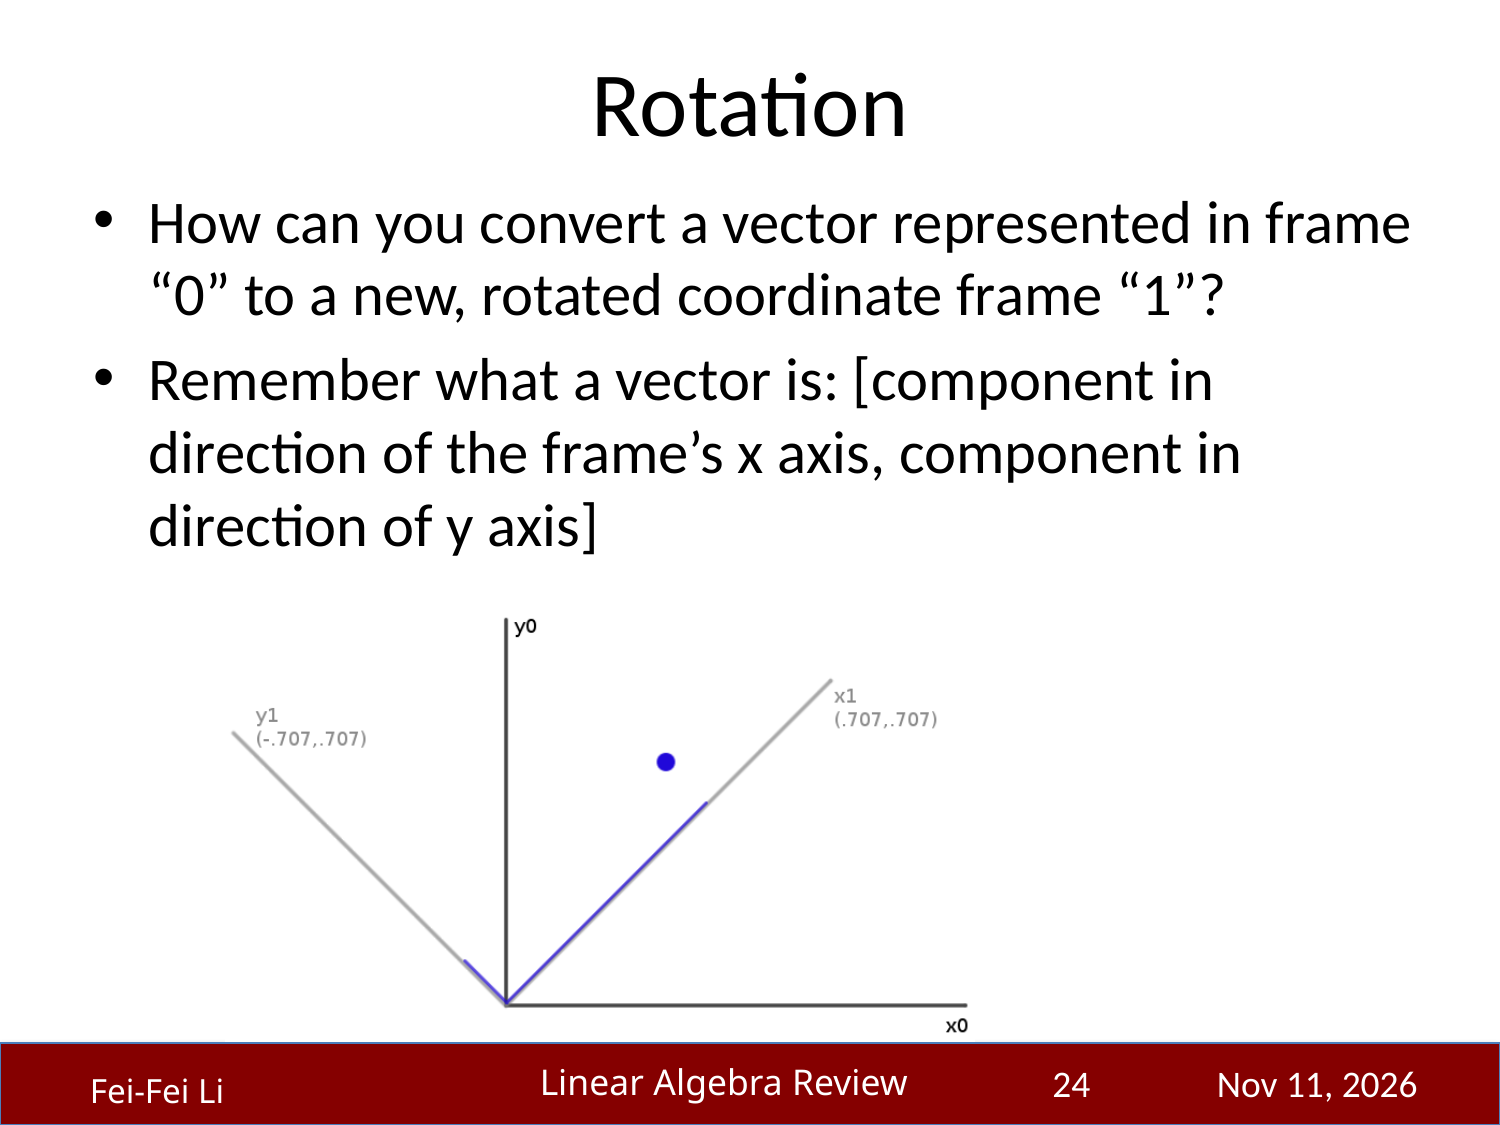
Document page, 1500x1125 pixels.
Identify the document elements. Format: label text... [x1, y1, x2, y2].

slide_number 24 [1037, 1052, 1203, 1113]
title Rotation [75, 6, 1425, 194]
picture [224, 606, 976, 1043]
list How can you convert a vector represented in frame “0” to a new, rotated coordinate frame “1”? Remember what a vector is: [component in direction of the frame’s x axis, component in direction of y axis] [78, 174, 1429, 607]
slide_number 11-Nov-15 [1203, 1052, 1463, 1113]
